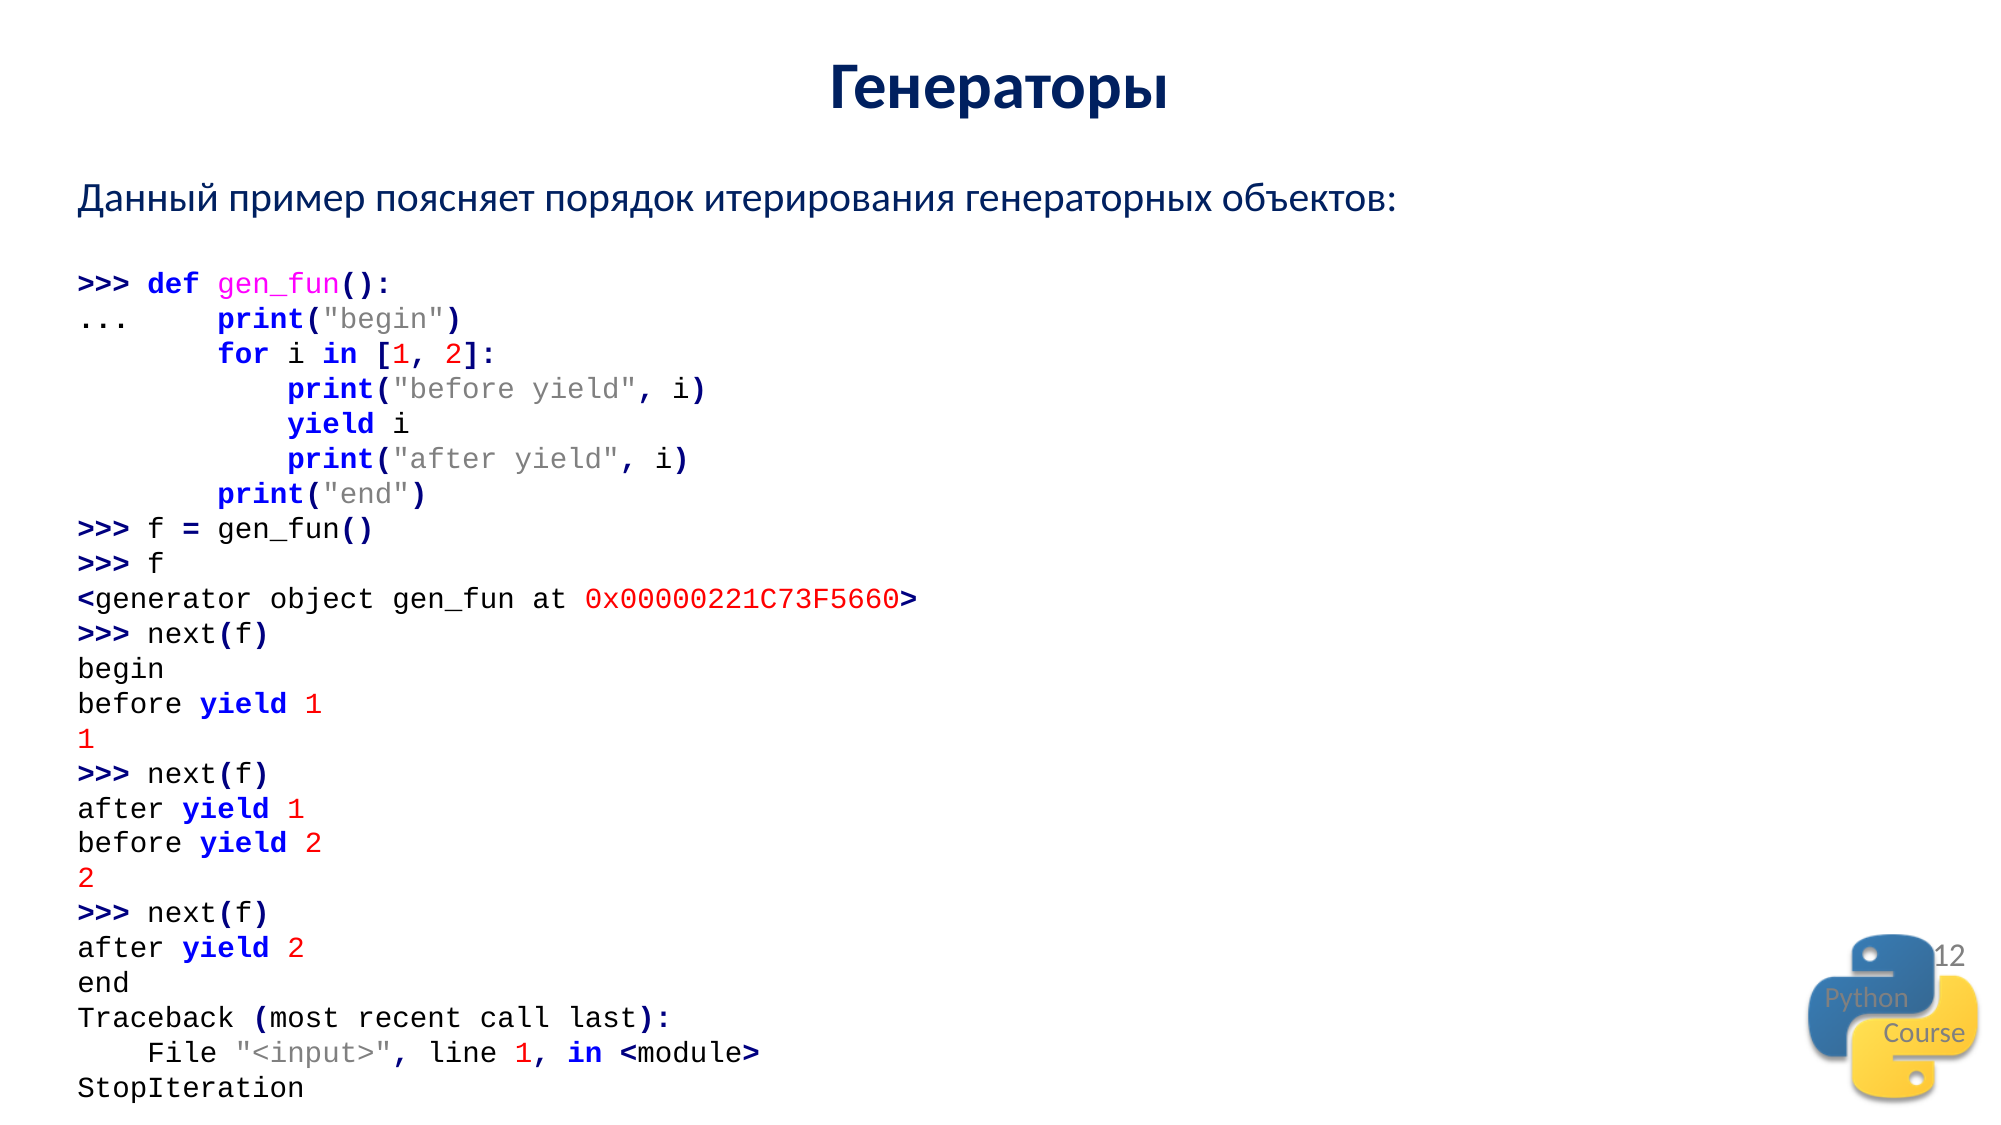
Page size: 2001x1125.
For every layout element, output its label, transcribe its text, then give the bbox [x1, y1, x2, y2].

text_box Данный пример поясняет порядок итерирования генераторных объектов: >>> def gen_fun(): ... print("begin") for i in [1, 2]: print("before yield", i) yield i print("after yield", i) print("end") >>> f = gen_fun() >>> f <generator object gen_fun at 0x00000221C73F5660> >>> next(f) begin before yield 1 1 >>> next(f) after yield 1 before yield 2 2 >>> next(f) after yield 2 end Traceback (most recent call last): File "<input>", line 1, in <module> StopIteration [62, 162, 1936, 1097]
title Генераторы [0, 34, 2000, 149]
picture [1936, 948, 1941, 964]
picture [1801, 932, 1985, 1110]
